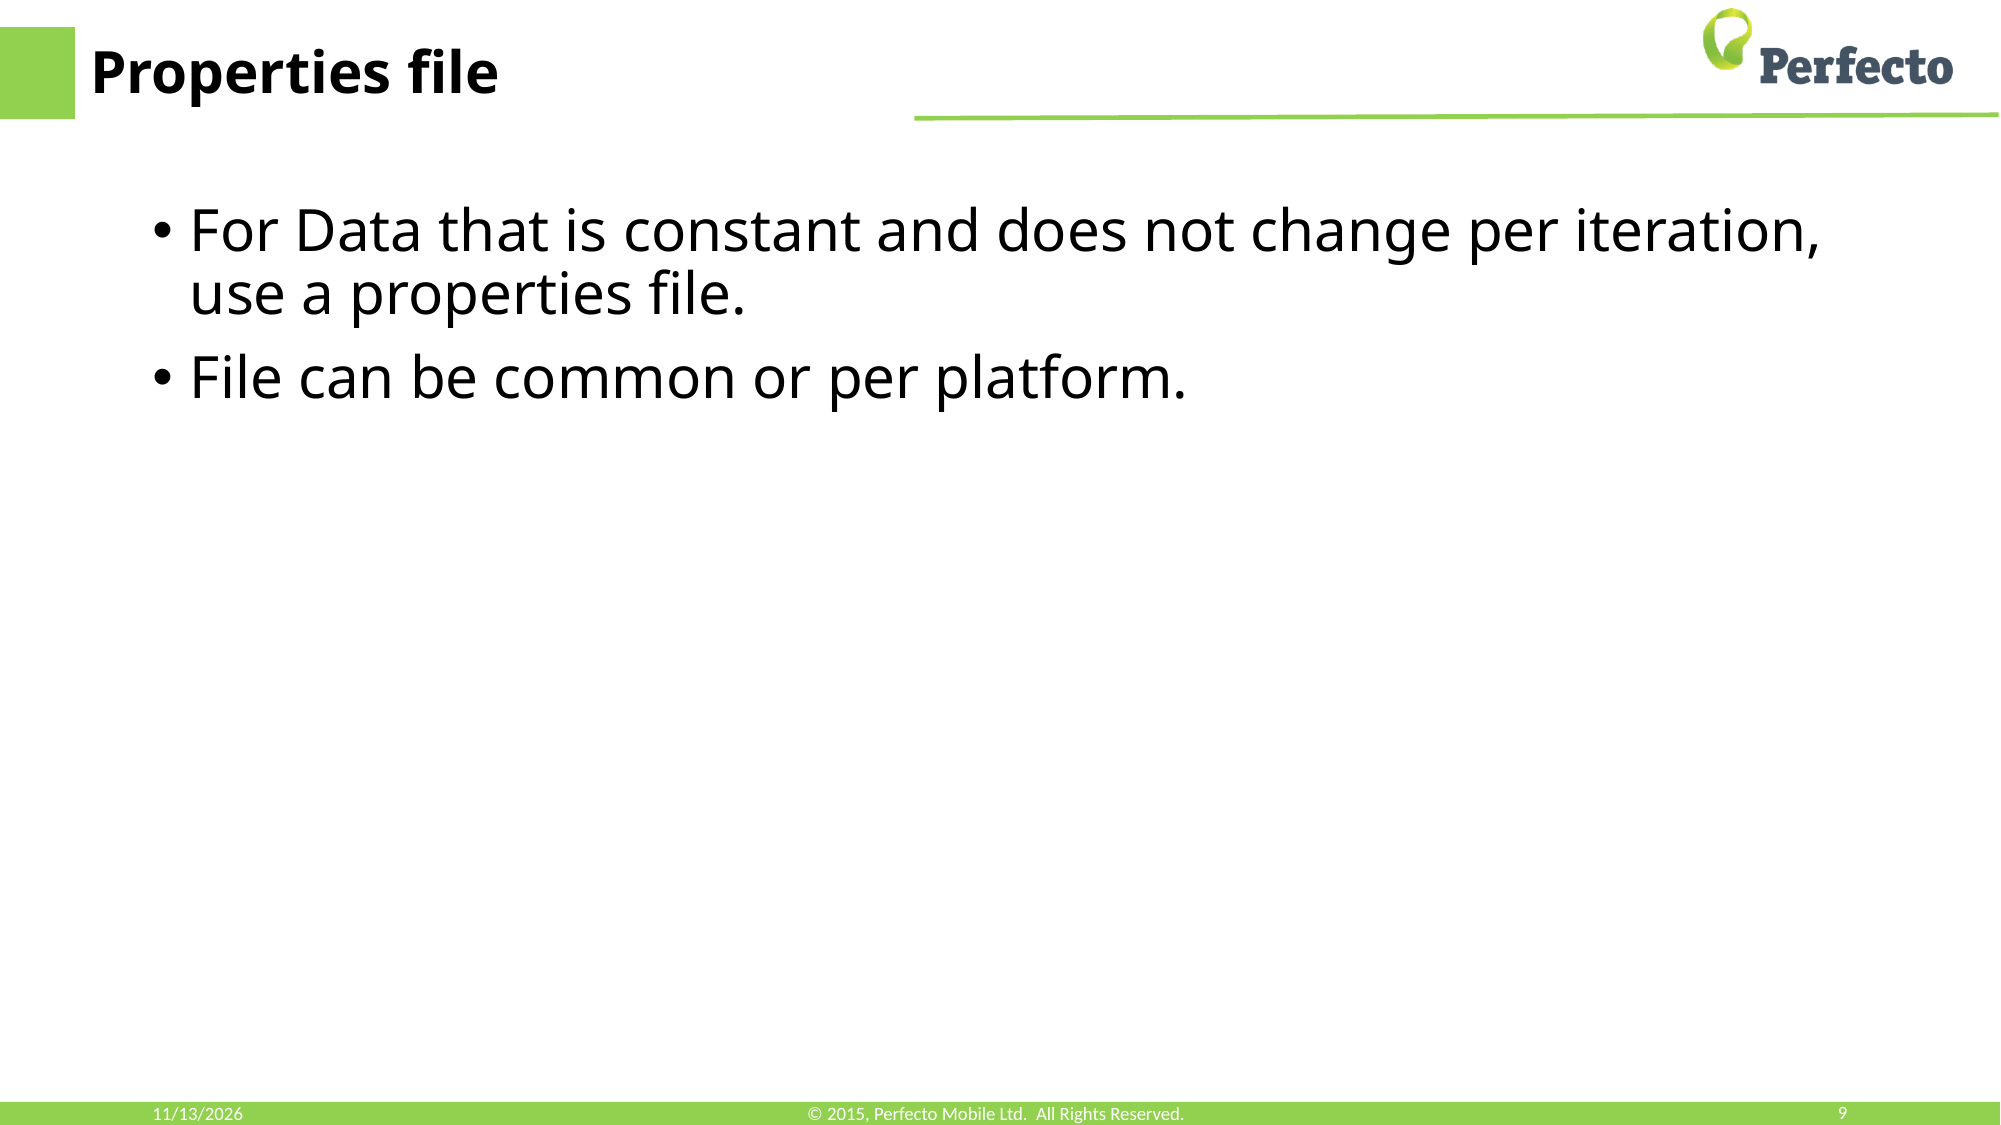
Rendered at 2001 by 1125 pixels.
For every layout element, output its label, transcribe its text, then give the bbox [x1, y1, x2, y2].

footer © 2015, Perfecto Mobile Ltd. All Rights Reserved. [662, 1089, 1338, 1125]
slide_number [137, 1089, 588, 1125]
slide_number 9 [1412, 1091, 1863, 1125]
title Properties file [75, 9, 1194, 140]
picture [1701, 8, 1969, 89]
list For Data that is constant and does not change per iteration, use a properties file. File can be common or per platform. [137, 193, 1863, 959]
